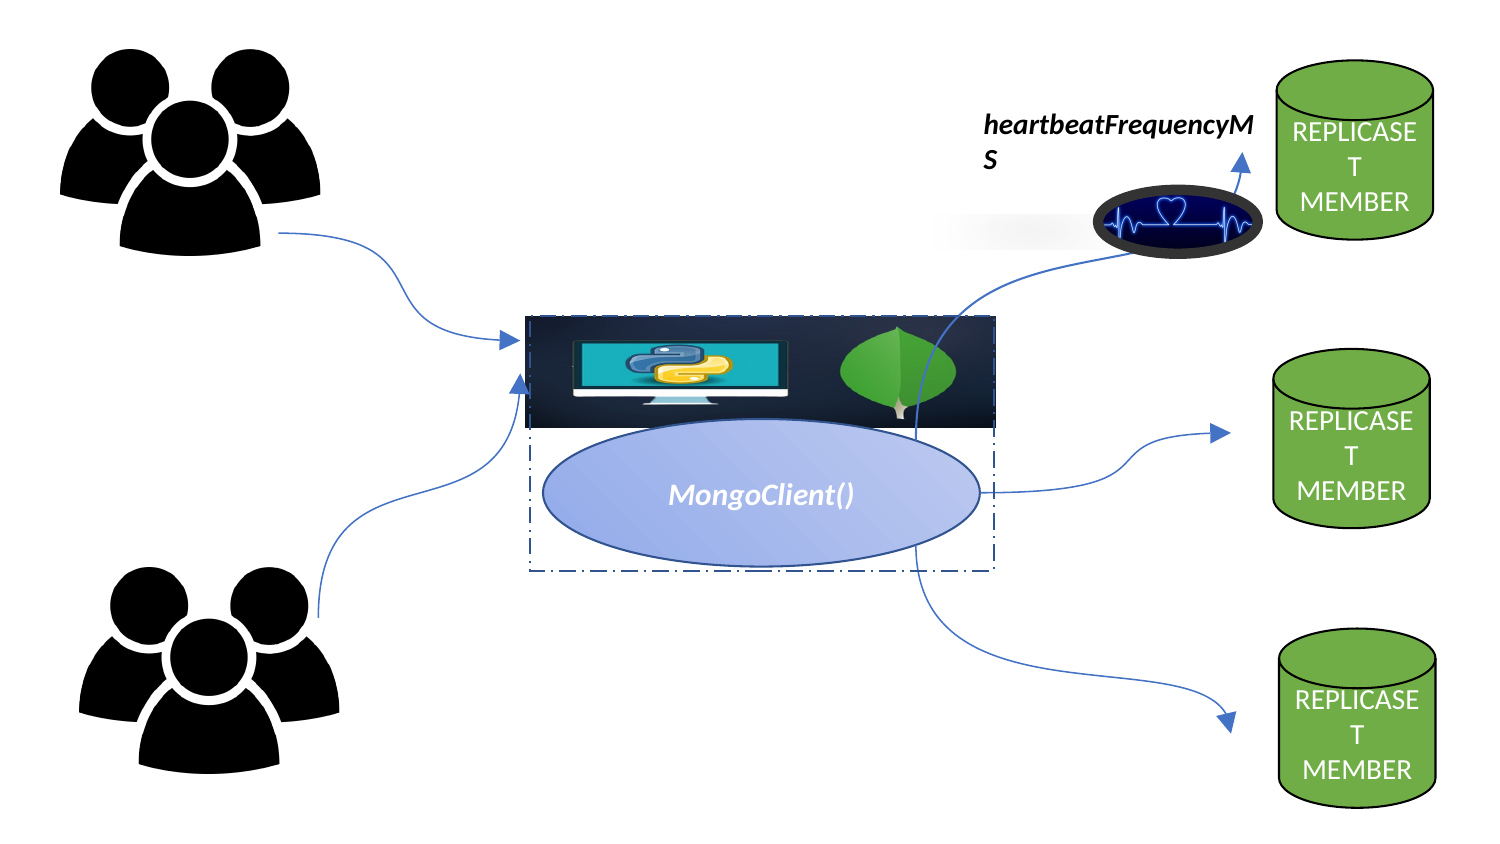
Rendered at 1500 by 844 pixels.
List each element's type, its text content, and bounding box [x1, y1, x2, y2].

picture [57, 19, 323, 285]
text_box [978, 501, 1168, 798]
text_box REPLICASET MEMBER [1279, 628, 1436, 808]
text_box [296, 394, 542, 597]
picture [75, 536, 342, 803]
text_box REPLICASET MEMBER [1276, 60, 1434, 240]
text_box REPLICASET MEMBER [1273, 348, 1430, 529]
picture [524, 315, 934, 428]
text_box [277, 232, 521, 341]
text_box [934, 132, 1224, 460]
text_box [546, 436, 974, 571]
text_box heartbeatFrequencyMS [972, 99, 1272, 146]
picture [1097, 189, 1259, 254]
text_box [979, 432, 1232, 493]
